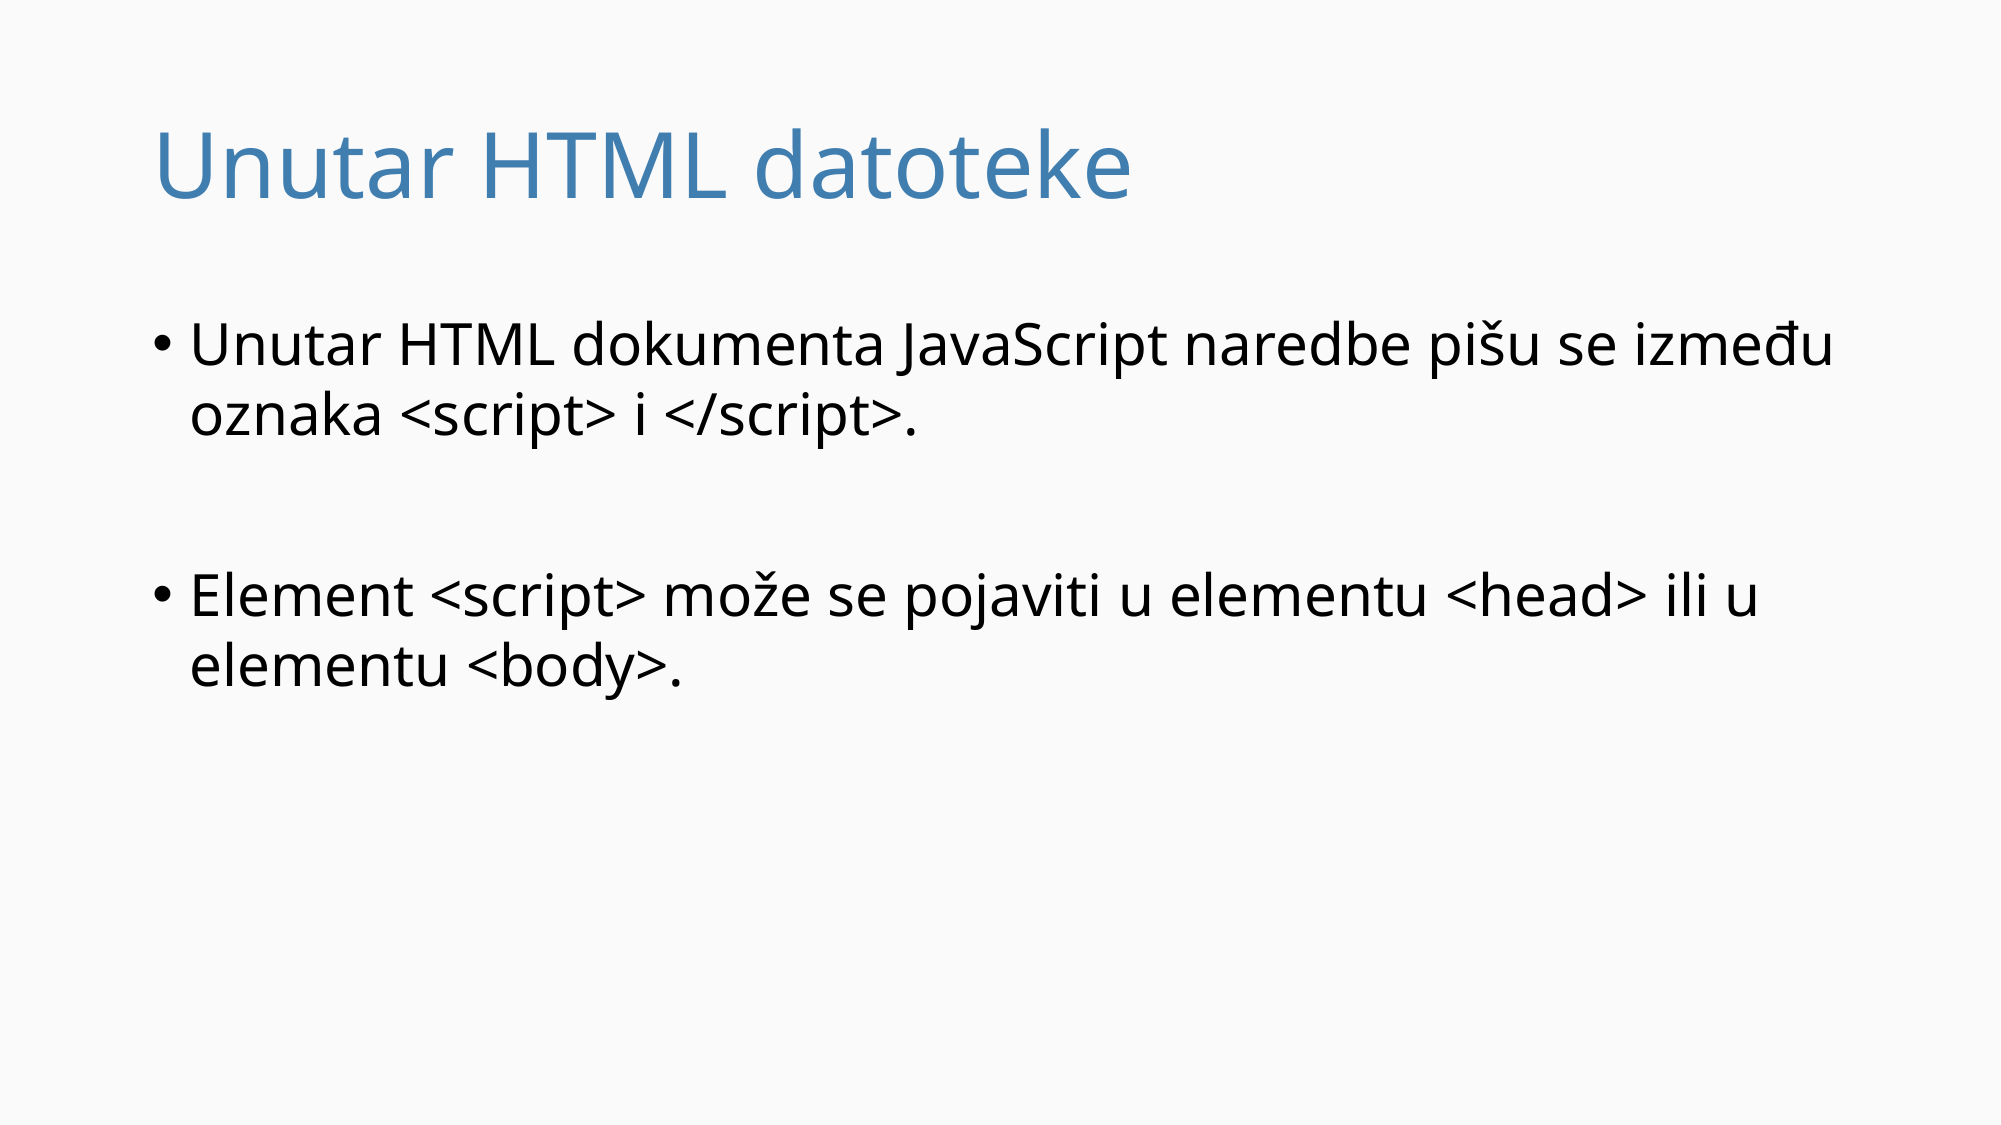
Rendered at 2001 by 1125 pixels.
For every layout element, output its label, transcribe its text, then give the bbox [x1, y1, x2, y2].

title Unutar HTML datoteke [137, 59, 1863, 278]
list Unutar HTML dokumenta JavaScript naredbe pišu se između oznaka <script> i </script>. Element <script> može se pojaviti u elementu <head> ili u elementu <body>. [137, 299, 1863, 1014]
